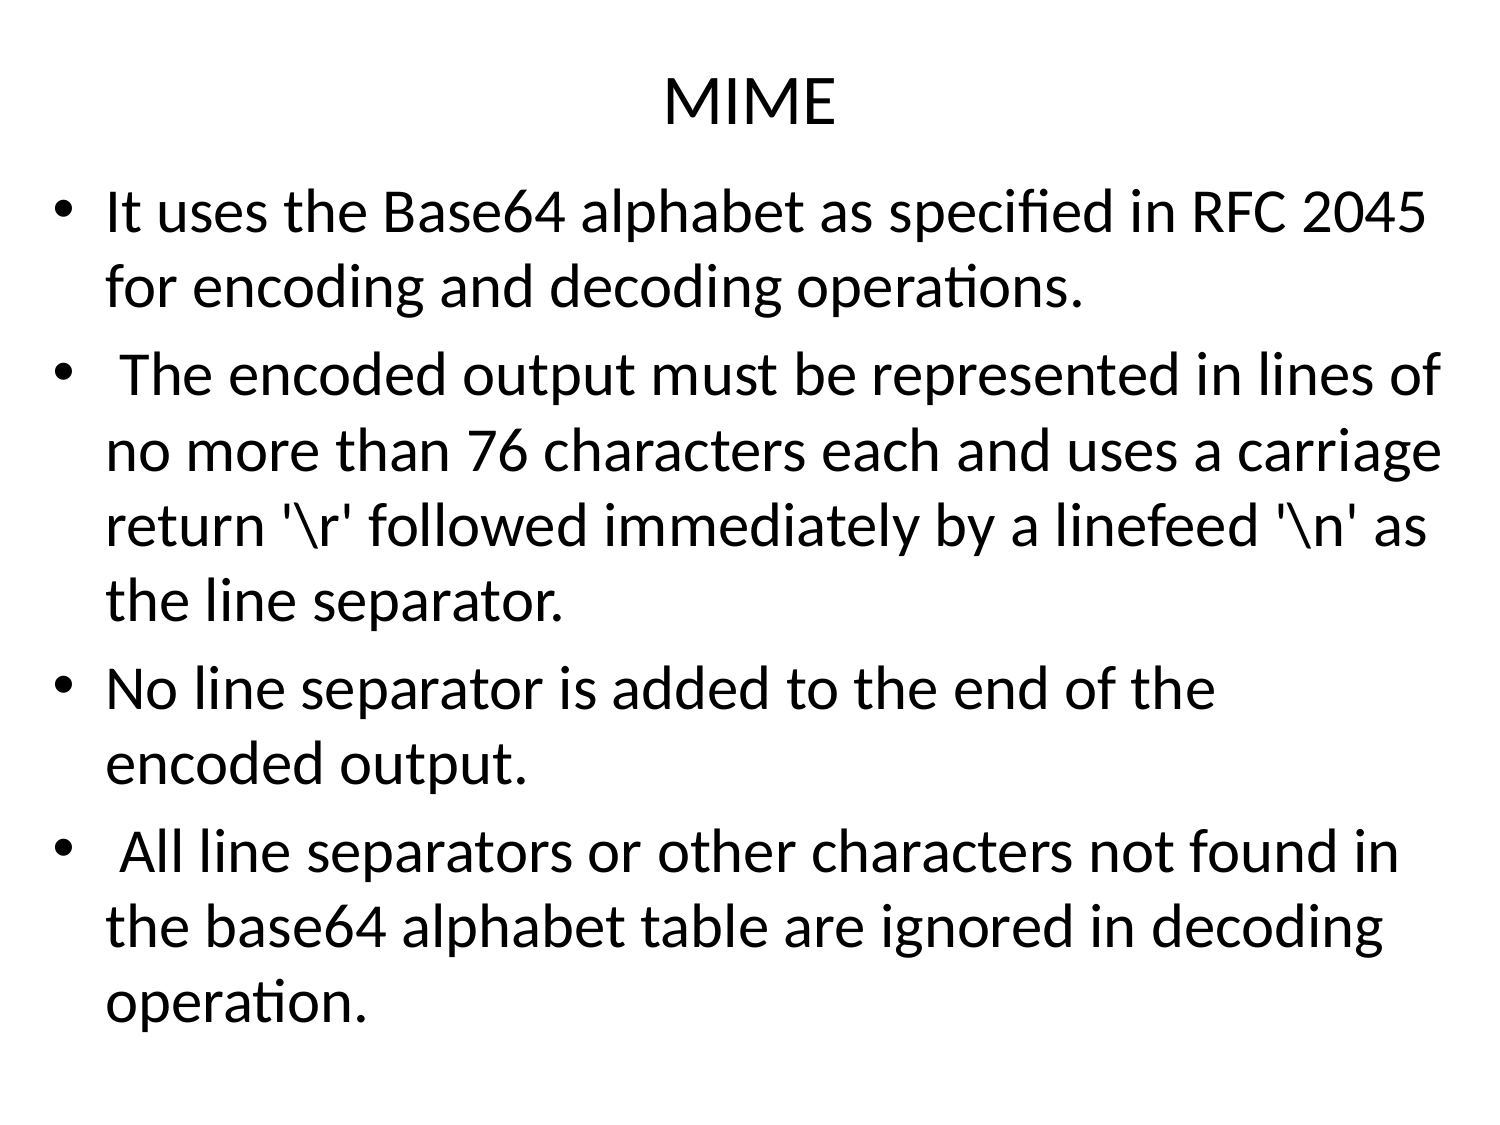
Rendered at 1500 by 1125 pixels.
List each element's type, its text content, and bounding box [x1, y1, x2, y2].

title MIME [75, 45, 1425, 162]
list It uses the Base64 alphabet as specified in RFC 2045 for encoding and decoding operations. The encoded output must be represented in lines of no more than 76 characters each and uses a carriage return '\r' followed immediately by a linefeed '\n' as the line separator. No line separator is added to the end of the encoded output. All line separators or other characters not found in the base64 alphabet table are ignored in decoding operation. [37, 162, 1463, 1050]
